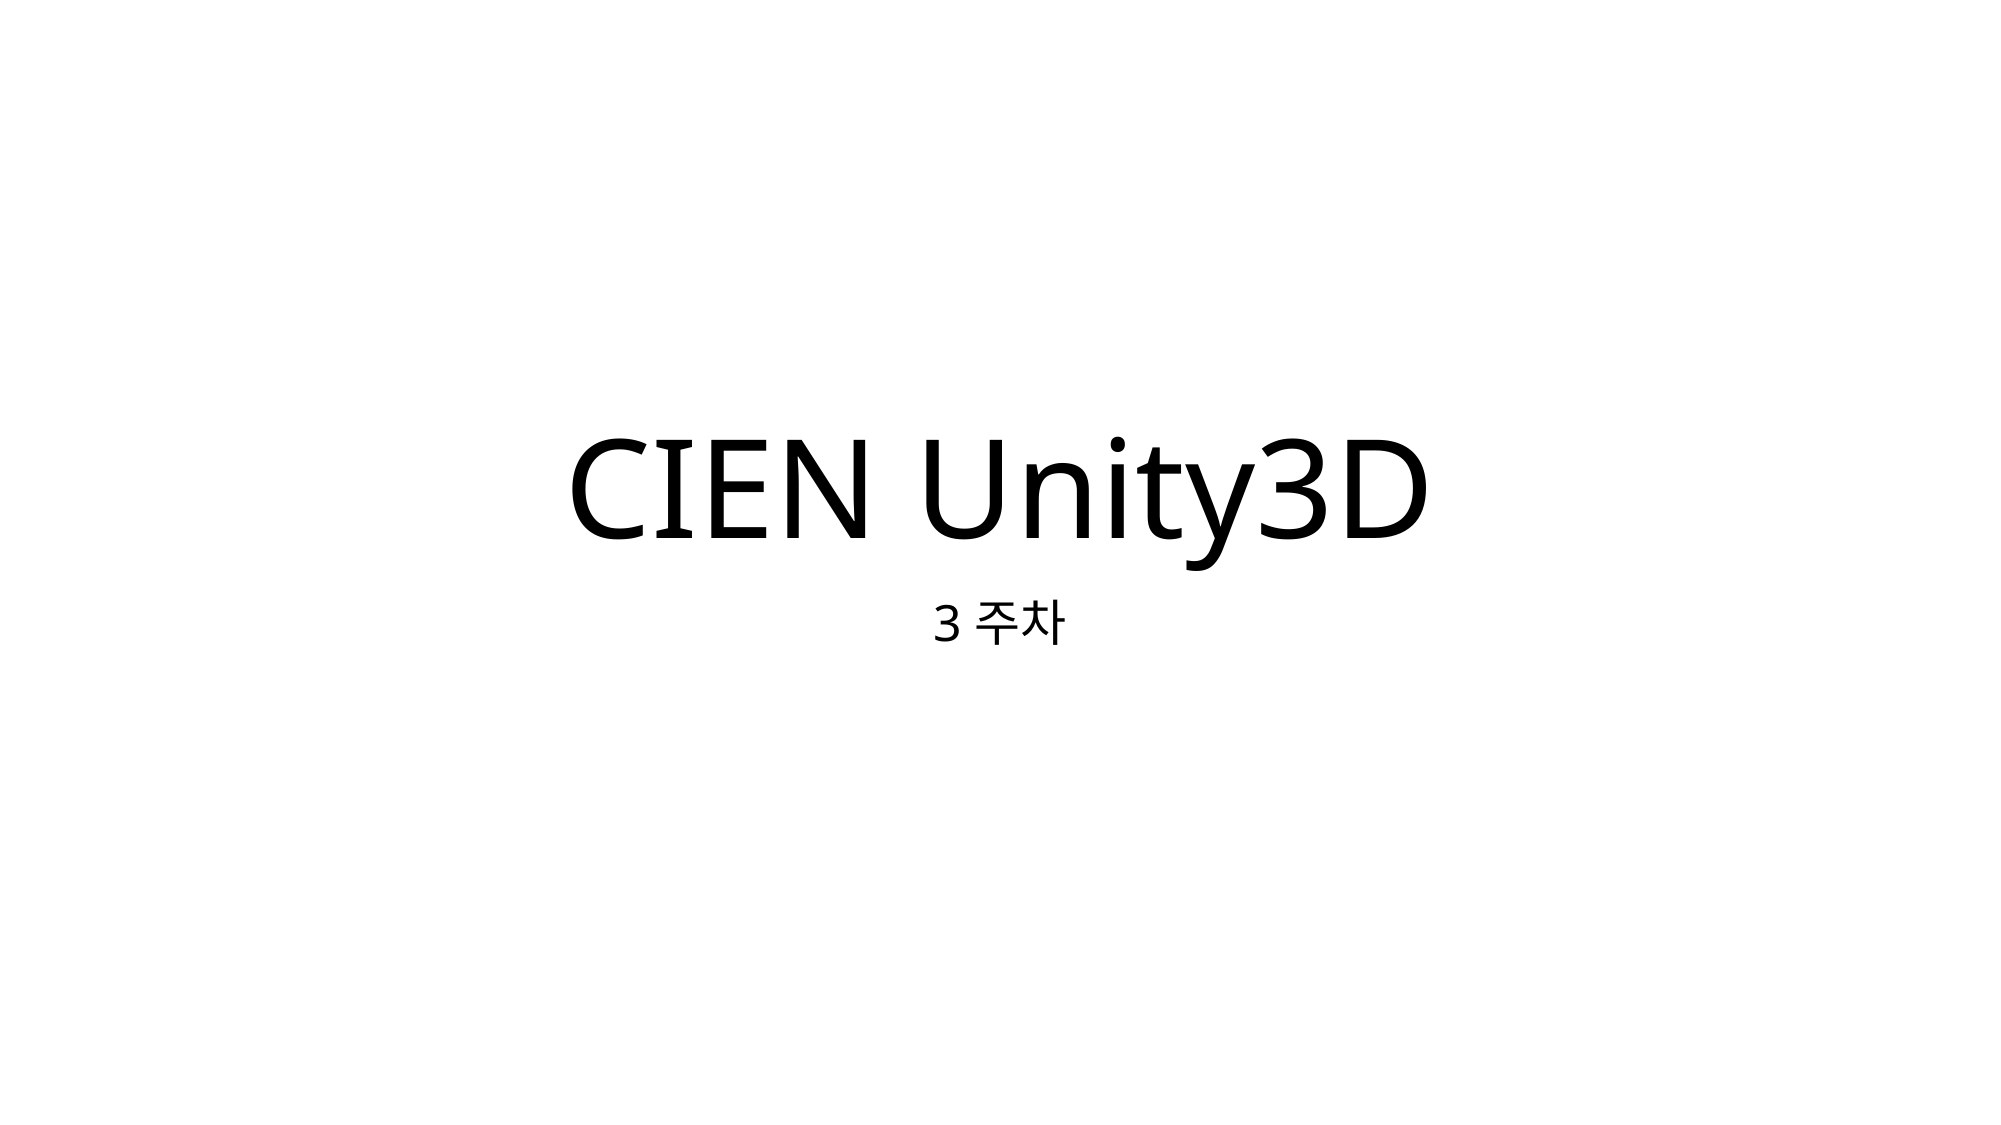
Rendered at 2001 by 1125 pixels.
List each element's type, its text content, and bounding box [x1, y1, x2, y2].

subtitle 3주차 [249, 590, 1750, 863]
title CIEN Unity3D [249, 184, 1750, 576]
